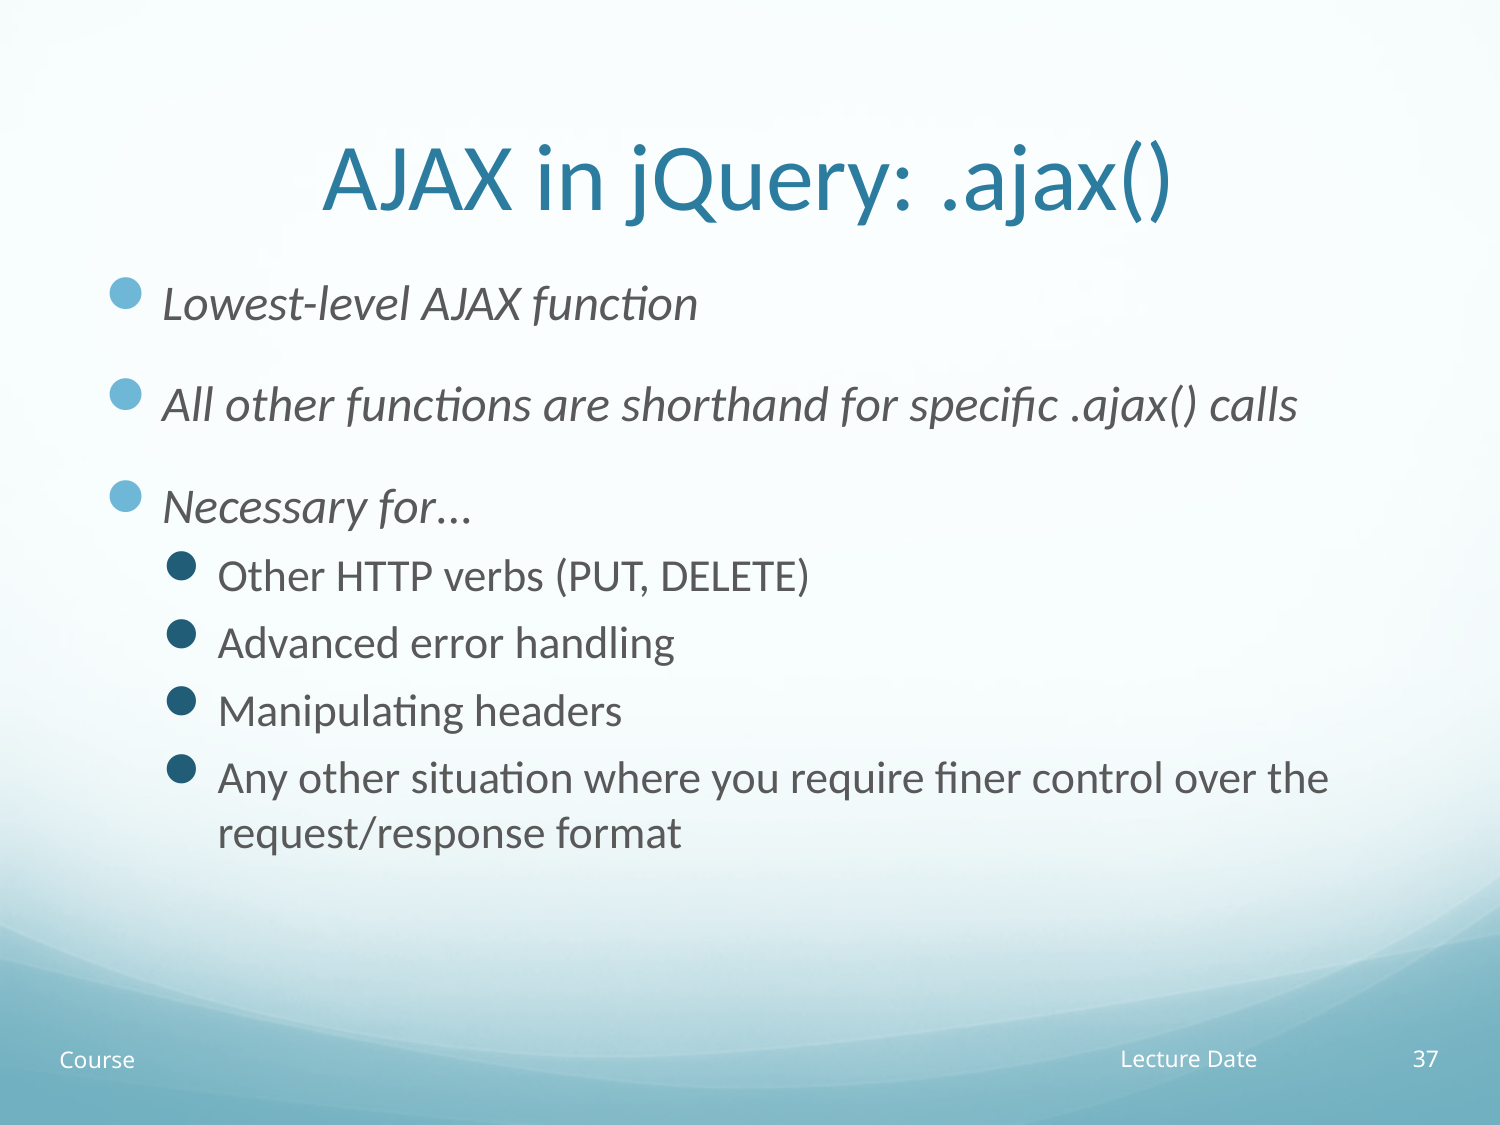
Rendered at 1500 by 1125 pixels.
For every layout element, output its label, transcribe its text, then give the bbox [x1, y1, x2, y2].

list Lowest-level AJAX function All other functions are shorthand for specific .ajax() calls Necessary for... Other HTTP verbs (PUT, DELETE) Advanced error handling Manipulating headers Any other situation where you require finer control over the request/response format [89, 262, 1410, 976]
title AJAX in jQuery: .ajax() [89, 17, 1410, 238]
